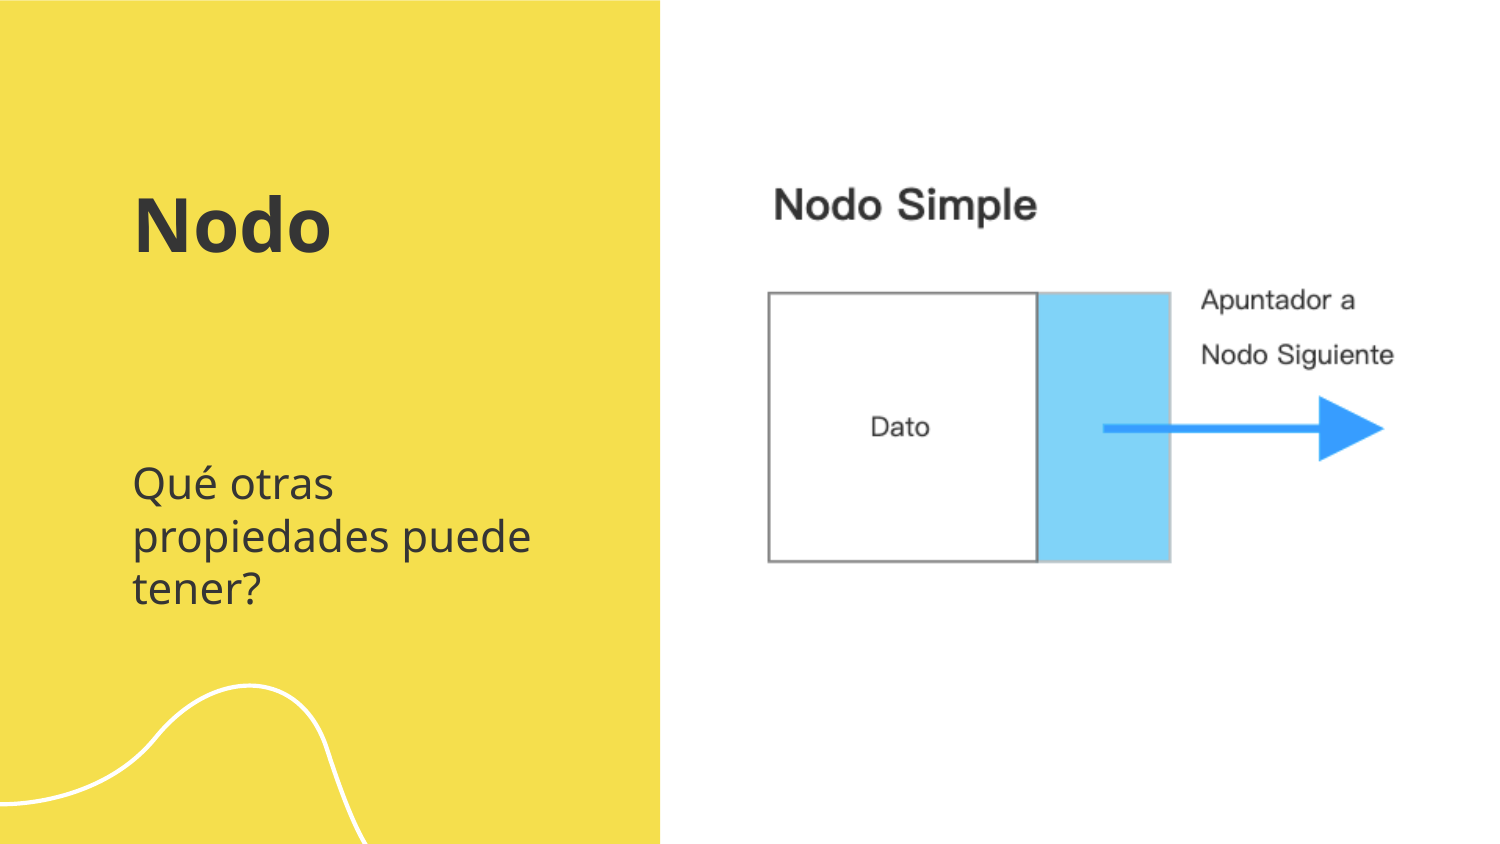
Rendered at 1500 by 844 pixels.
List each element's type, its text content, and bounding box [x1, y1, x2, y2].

subtitle Qué otras propiedades puede tener? [116, 440, 611, 711]
title Nodo [116, 162, 560, 336]
picture [713, 151, 1457, 598]
